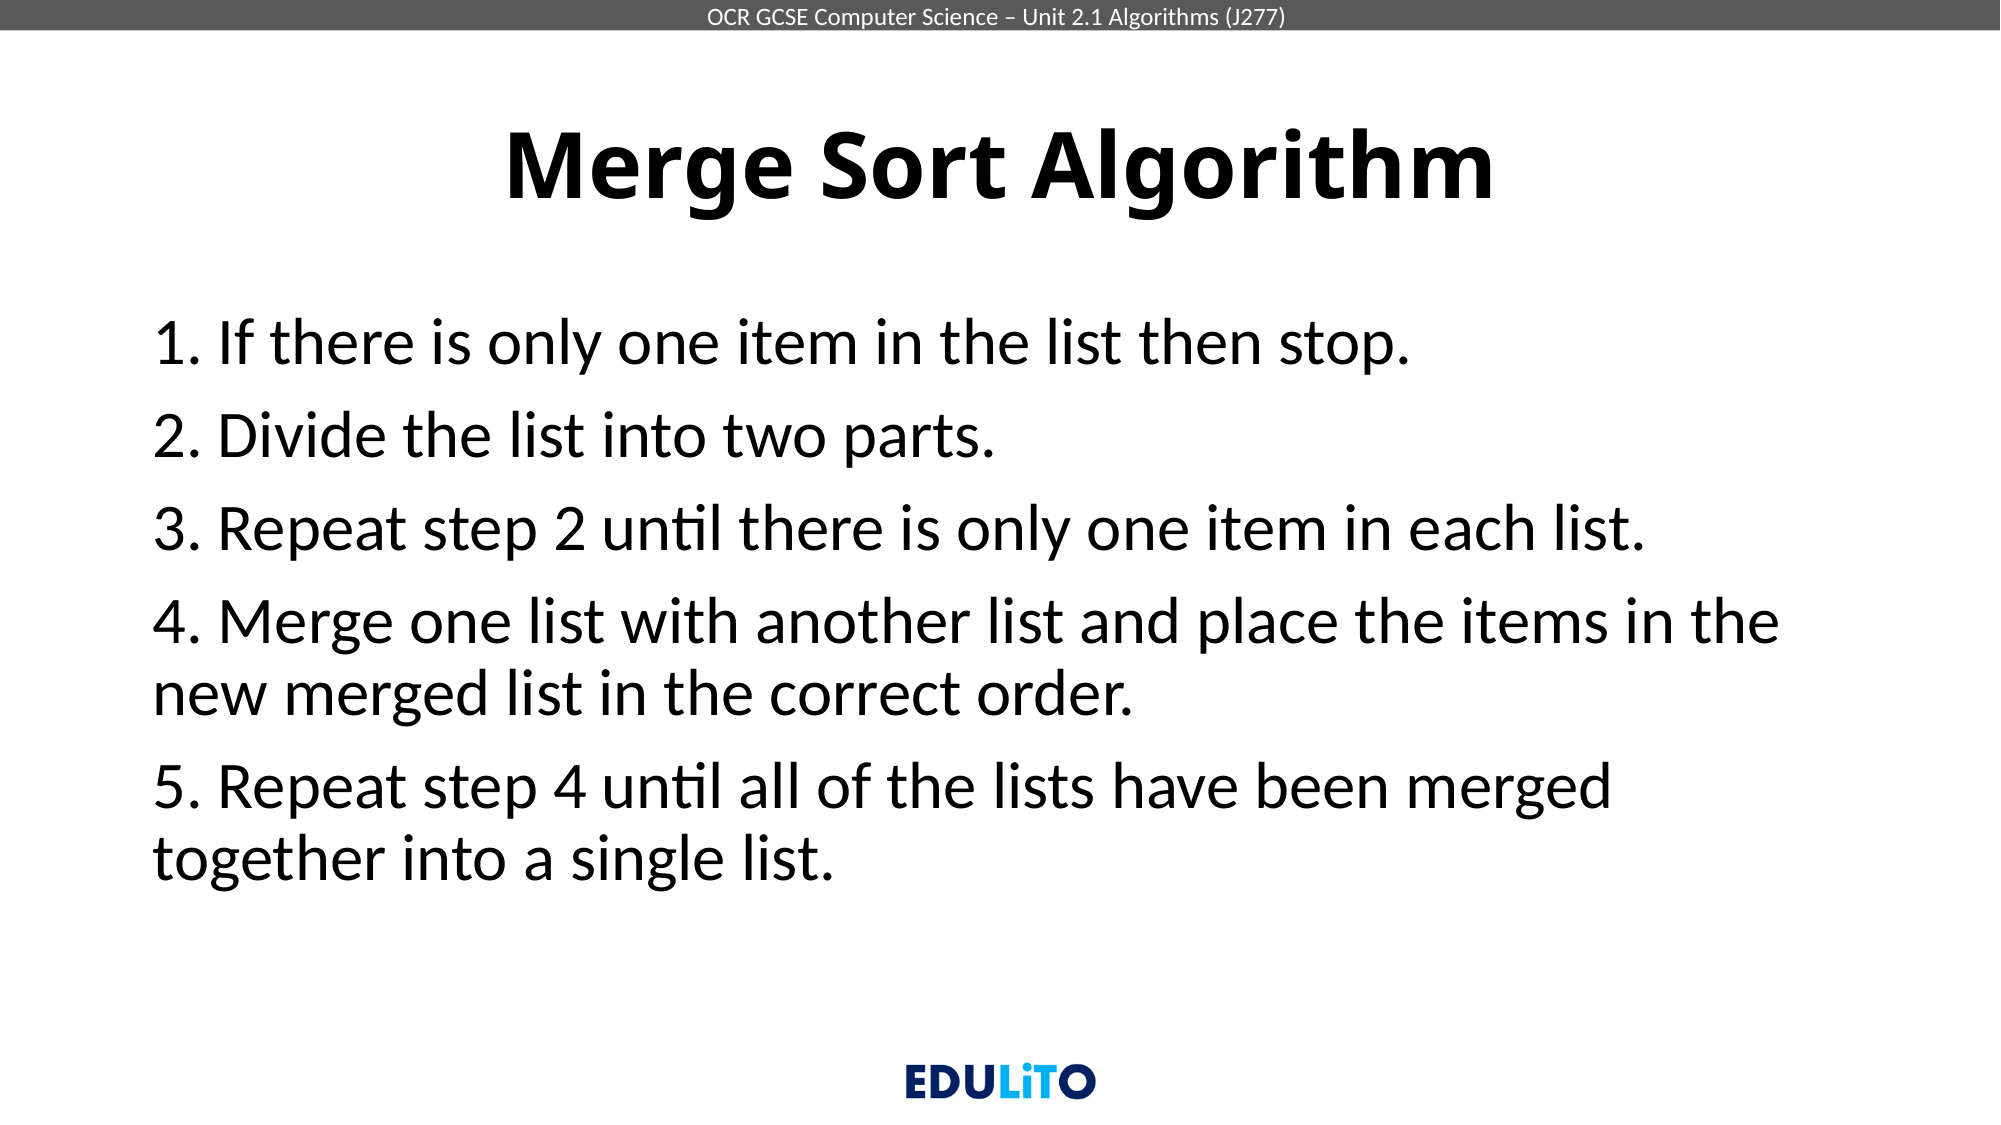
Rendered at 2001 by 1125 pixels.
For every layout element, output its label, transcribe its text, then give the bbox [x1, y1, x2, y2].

picture [901, 1058, 1099, 1105]
list 1. If there is only one item in the list then stop. 2. Divide the list into two parts. 3. Repeat step 2 until there is only one item in each list. 4. Merge one list with another list and place the items in the new merged list in the correct order. 5. Repeat step 4 until all of the lists have been merged together into a single list. [137, 299, 1863, 1014]
title Merge Sort Algorithm [137, 59, 1863, 278]
